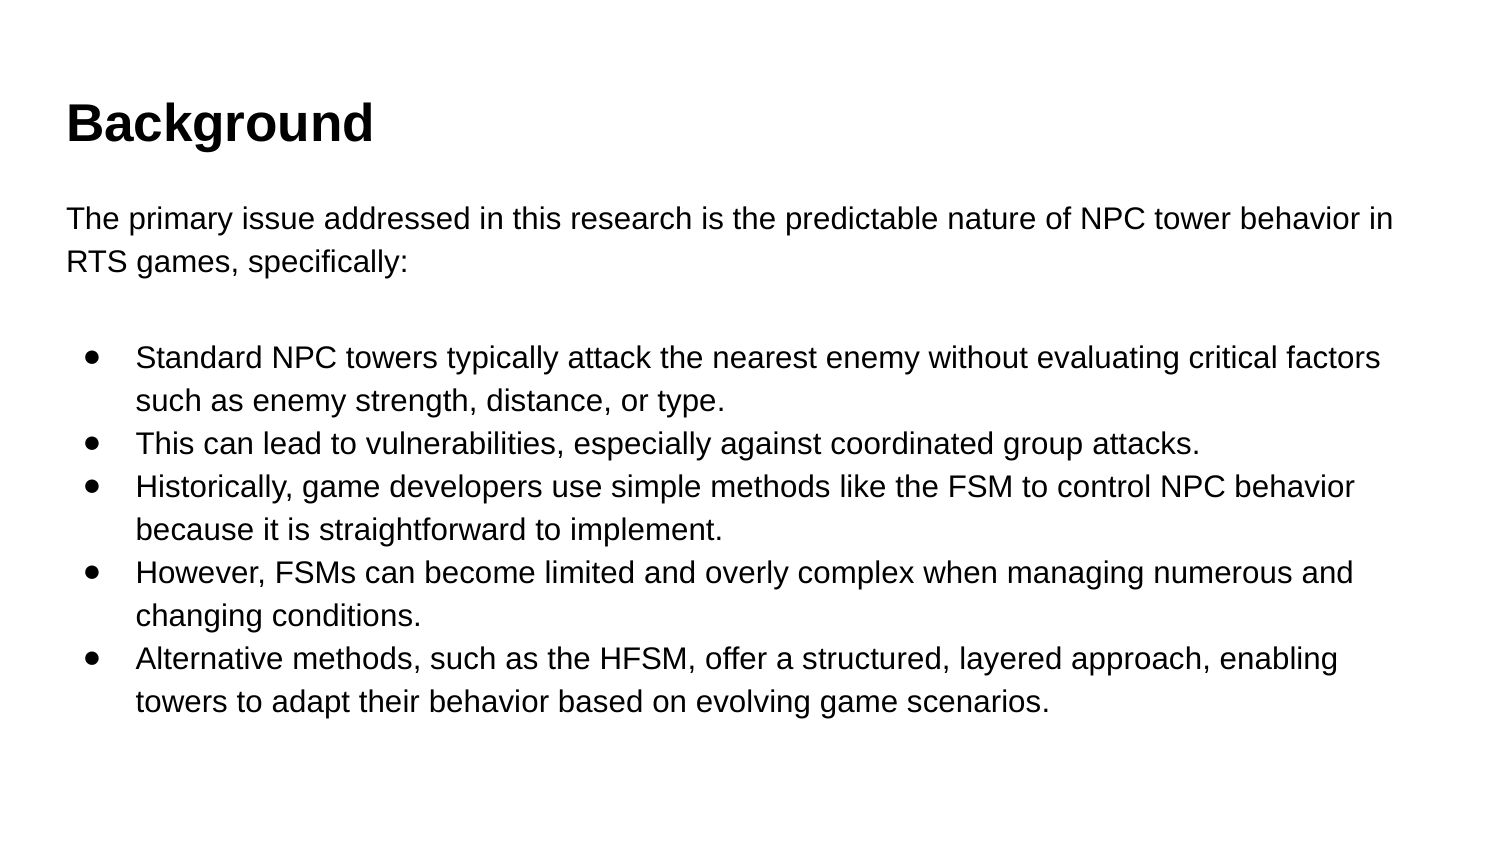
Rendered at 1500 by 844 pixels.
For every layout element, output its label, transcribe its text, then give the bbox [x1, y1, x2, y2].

title Background [51, 72, 1449, 167]
list The primary issue addressed in this research is the predictable nature of NPC tower behavior in RTS games, specifically: [51, 177, 1449, 317]
list Standard NPC towers typically attack the nearest enemy without evaluating critical factors such as enemy strength, distance, or type. This can lead to vulnerabilities, especially against coordinated group attacks. Historically, game developers use simple methods like the FSM to control NPC behavior because it is straightforward to implement. However, FSMs can become limited and overly complex when managing numerous and changing conditions. Alternative methods, such as the HFSM, offer a structured, layered approach, enabling towers to adapt their behavior based on evolving game scenarios. [45, 316, 1444, 734]
